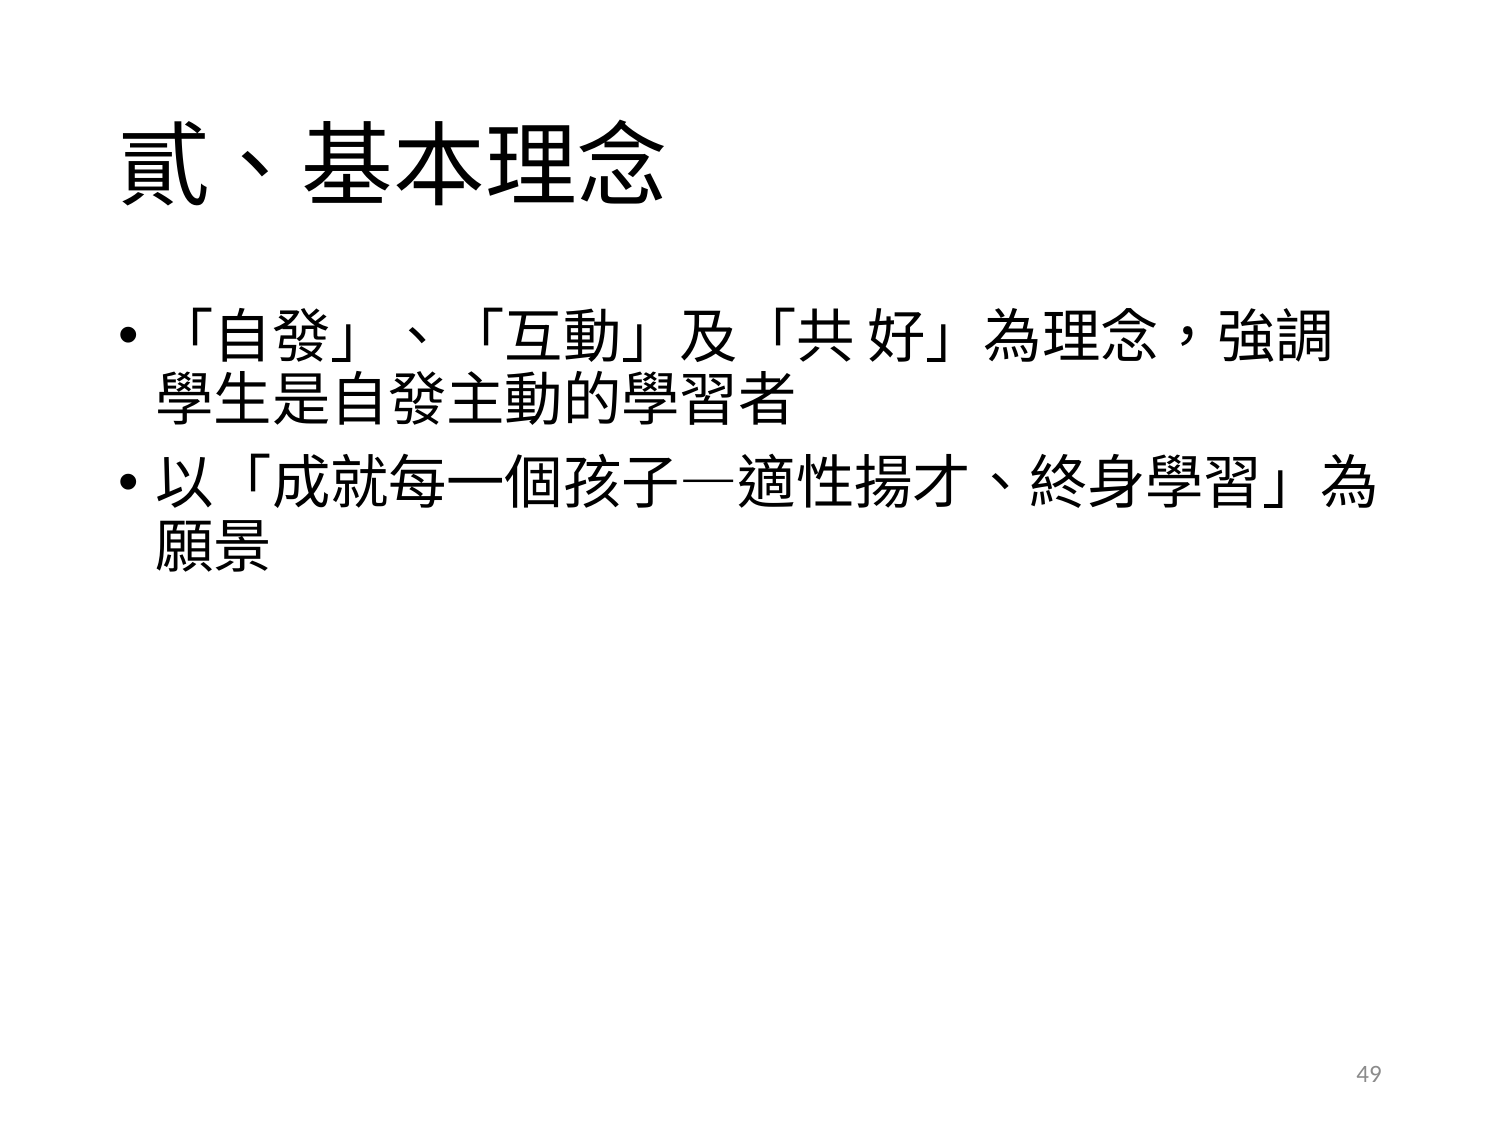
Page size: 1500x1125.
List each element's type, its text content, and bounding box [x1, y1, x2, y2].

list 「自發」、「互動」及「共 好」為理念，強調學生是自發主動的學習者 以「成就每一個孩子—適性揚才、終身學習」為願景 [103, 299, 1397, 1014]
slide_number 49 [1059, 1042, 1397, 1103]
title 貳、基本理念 [103, 59, 1397, 278]
